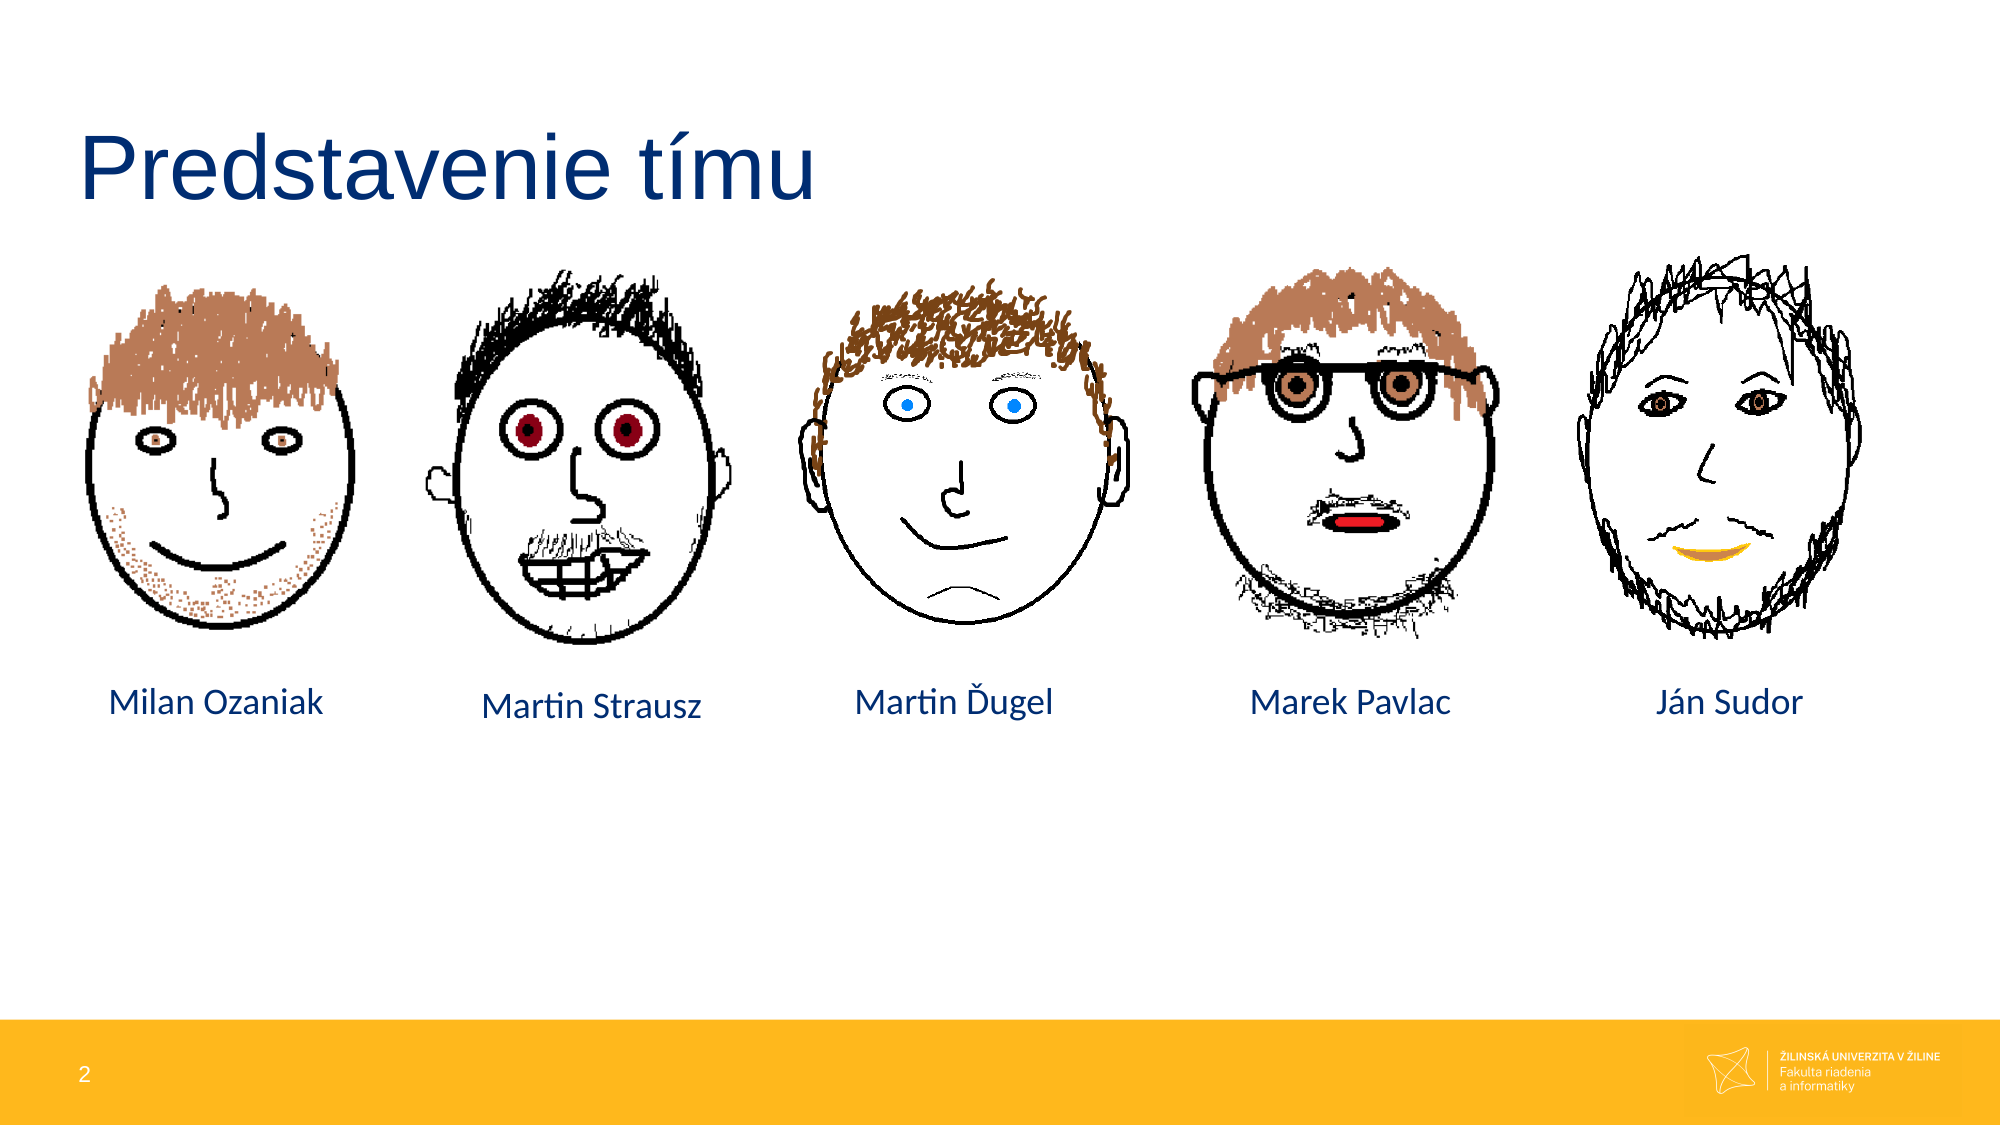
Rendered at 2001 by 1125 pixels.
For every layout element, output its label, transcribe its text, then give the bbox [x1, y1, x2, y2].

picture [796, 258, 1135, 659]
picture [418, 252, 767, 676]
text_box Marek Pavlac [1234, 670, 1487, 730]
picture [63, 258, 388, 651]
text_box Ján Sudor [1641, 670, 1849, 730]
text_box Martin Ďugel [839, 670, 1092, 730]
text_box Martin Strausz [466, 676, 719, 734]
picture [1164, 252, 1521, 655]
picture [1551, 249, 1871, 651]
picture [1684, 1024, 1963, 1117]
text_box Milan Ozaniak [93, 670, 346, 730]
title Predstavenie tímu [63, 61, 1775, 279]
slide_number 2 [63, 1043, 514, 1104]
